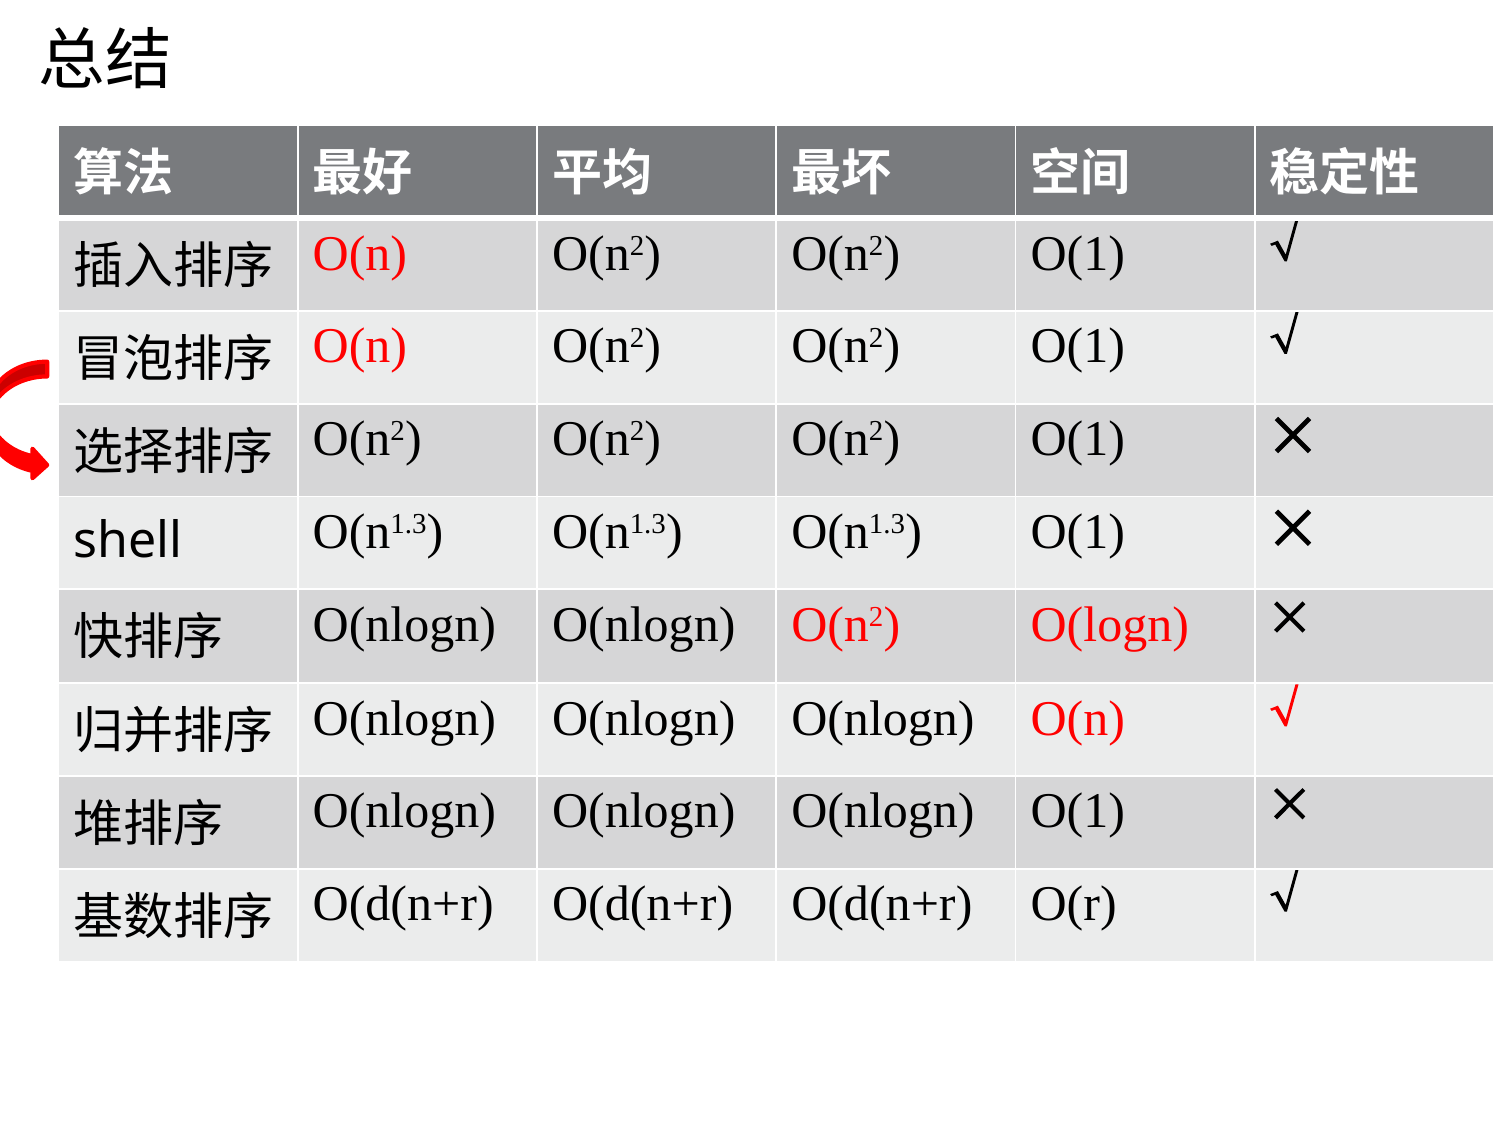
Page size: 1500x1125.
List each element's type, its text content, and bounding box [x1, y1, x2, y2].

table_cell shell [59, 497, 297, 588]
table_cell  [1256, 405, 1493, 496]
table_cell O(d(n+r) [299, 870, 536, 961]
table_cell 插入排序 [59, 221, 297, 310]
table_cell  [1256, 497, 1493, 588]
table_cell O(nlogn) [299, 684, 536, 775]
text_box [0, 359, 50, 399]
table_cell O(nlogn) [777, 684, 1015, 775]
title 总结 [23, 0, 1354, 115]
table_header 算法 [59, 126, 297, 215]
table_cell 归并排序 [59, 684, 297, 775]
table_cell 冒泡排序 [59, 312, 297, 403]
table_cell O(r) [1016, 870, 1254, 961]
table_cell O(n2) [777, 221, 1015, 310]
table_cell  [1256, 590, 1493, 682]
table_cell  [1256, 777, 1493, 868]
table_cell 基数排序 [59, 870, 297, 961]
table_cell 快排序 [59, 590, 297, 682]
table_cell O(n1.3) [777, 497, 1015, 588]
table_cell O(n2) [538, 312, 775, 403]
table_cell O(n) [1016, 684, 1254, 775]
table_cell O(n1.3) [299, 497, 536, 588]
table_cell O(n) [299, 221, 536, 310]
table_header 空间 [1016, 126, 1254, 215]
table_header 稳定性 [1256, 126, 1493, 215]
table_cell 选择排序 [59, 405, 297, 496]
table_cell  [1256, 312, 1493, 403]
table_cell O(nlogn) [299, 590, 536, 682]
table_cell O(1) [1016, 777, 1254, 868]
table_cell O(d(n+r) [777, 870, 1015, 961]
table_cell O(1) [1016, 497, 1254, 588]
table_cell O(n2) [299, 405, 536, 496]
table_cell O(n2) [538, 221, 775, 310]
table_cell O(n2) [777, 590, 1015, 682]
table_cell  [1256, 221, 1493, 310]
table_cell O(nlogn) [538, 684, 775, 775]
table_cell O(n2) [777, 405, 1015, 496]
table_cell O(nlogn) [777, 777, 1015, 868]
table_cell O(n2) [538, 405, 775, 496]
table_cell O(1) [1016, 312, 1254, 403]
table_cell O(n) [299, 312, 536, 403]
table_cell O(d(n+r) [538, 870, 775, 961]
table_header 平均 [538, 126, 775, 215]
table_cell O(1) [1016, 221, 1254, 310]
text_box [0, 435, 50, 481]
table_cell O(n2) [777, 312, 1015, 403]
table_cell  [1256, 684, 1493, 775]
table_cell O(nlogn) [538, 590, 775, 682]
table_cell O(1) [1016, 405, 1254, 496]
table_cell O(logn) [1016, 590, 1254, 682]
table_cell O(n1.3) [538, 497, 775, 588]
table_cell O(nlogn) [538, 777, 775, 868]
table_header 最好 [299, 126, 536, 215]
table_header 最坏 [777, 126, 1015, 215]
table_cell 堆排序 [59, 777, 297, 868]
table_cell  [1256, 870, 1493, 961]
table_cell O(nlogn) [299, 777, 536, 868]
